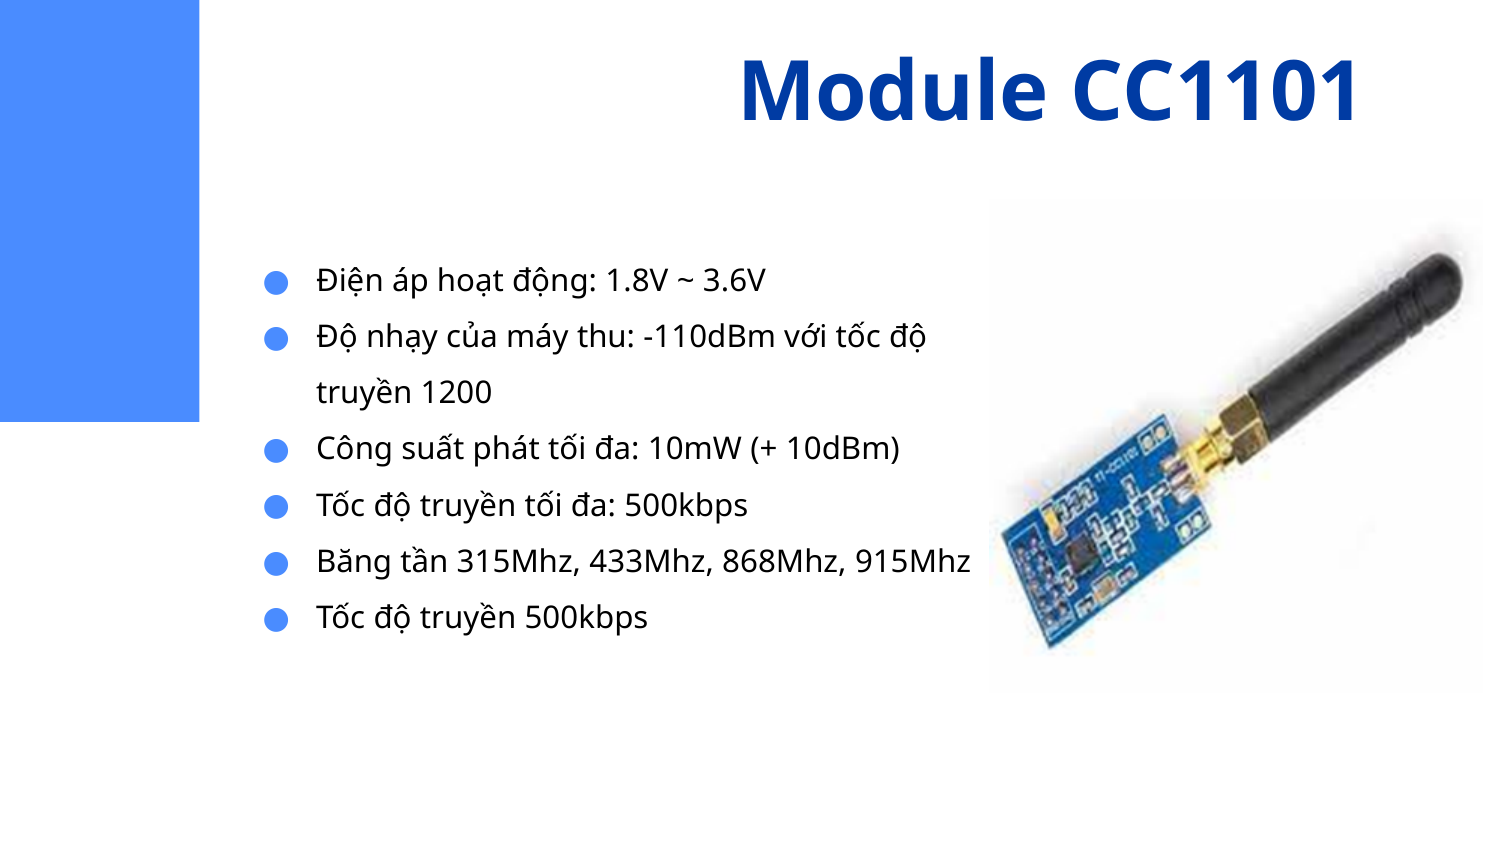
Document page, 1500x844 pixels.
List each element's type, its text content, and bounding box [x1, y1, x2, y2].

title Module CC1101 [269, 40, 1381, 153]
subtitle Điện áp hoạt động: 1.8V ~ 3.6V Độ nhạy của máy thu: -110dBm với tốc độ truyền 1200 Công suất phát tối đa: 10mW (+ 10dBm) Tốc độ truyền tối đa: 500kbps Băng tần 315Mhz, 433Mhz, 868Mhz, 915Mhz Tốc độ truyền 500kbps [225, 226, 1008, 709]
picture [988, 199, 1483, 694]
